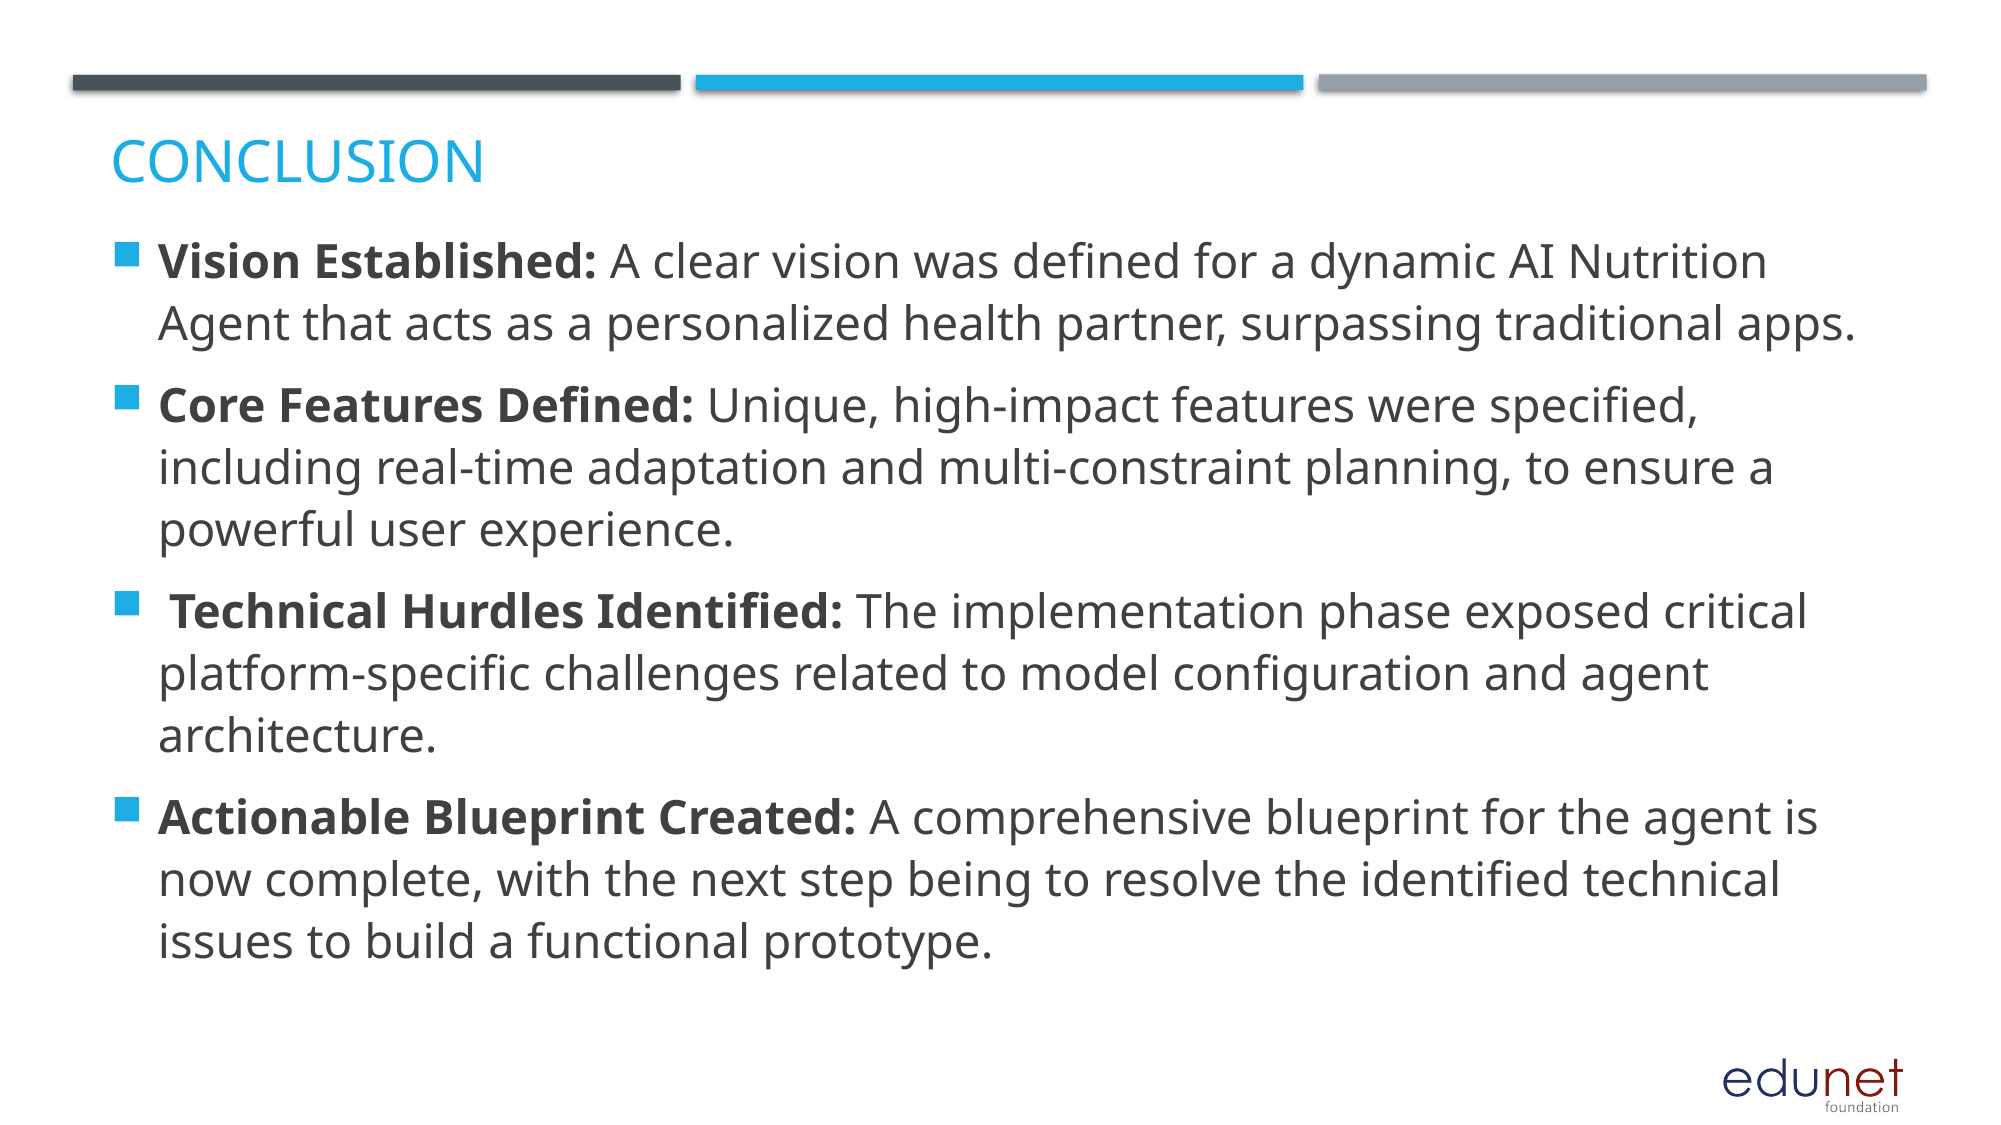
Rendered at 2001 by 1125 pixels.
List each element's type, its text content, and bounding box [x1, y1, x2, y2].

list Vision Established: A clear vision was defined for a dynamic AI Nutrition Agent that acts as a personalized health partner, surpassing traditional apps. Core Features Defined: Unique, high-impact features were specified, including real-time adaptation and multi-constraint planning, to ensure a powerful user experience. Technical Hurdles Identified: The implementation phase exposed critical platform-specific challenges related to model configuration and agent architecture. Actionable Blueprint Created: A comprehensive blueprint for the agent is now complete, with the next step being to resolve the identified technical issues to build a functional prototype. [95, 213, 1905, 981]
title Conclusion [95, 115, 1905, 203]
picture [1719, 1056, 1905, 1116]
